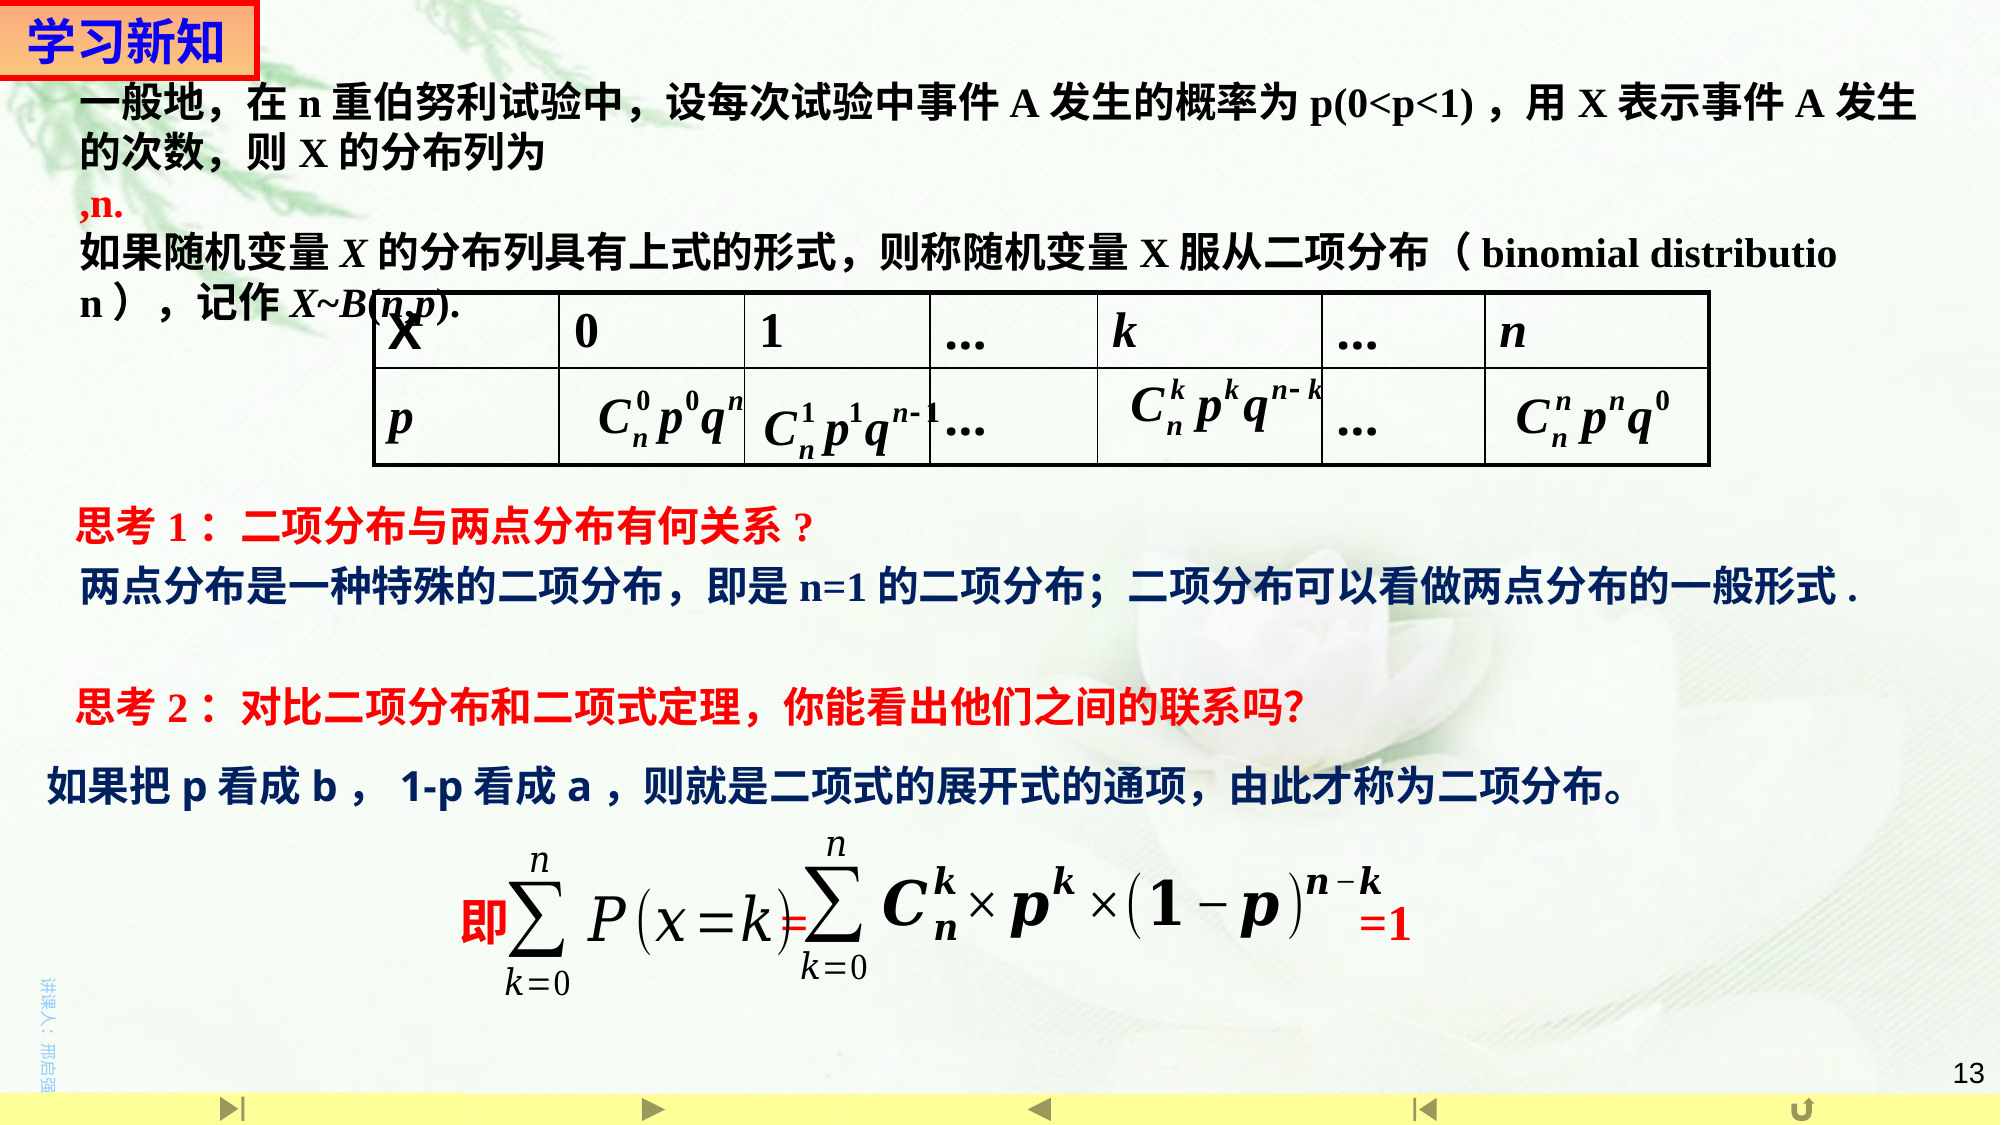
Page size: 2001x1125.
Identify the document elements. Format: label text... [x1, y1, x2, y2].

table_header … [1323, 295, 1484, 367]
text_box 学习新知 [0, 3, 258, 79]
table_cell p [376, 369, 558, 463]
text_box 思考2：对比二项分布和二项式定理，你能看出他们之间的联系吗？ [59, 648, 1682, 739]
text_box 思考1：二项分布与两点分布有何关系? [59, 467, 1000, 558]
picture [0, 0, 2001, 1125]
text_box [592, 378, 755, 460]
table_header 1 [745, 295, 929, 367]
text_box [1509, 378, 1679, 460]
table_cell … [931, 369, 1097, 463]
table_header k [1098, 295, 1321, 367]
text_box 两点分布是一种特殊的二项分布，即是n=1的二项分布；二项分布可以看做两点分布的一般形式. [64, 552, 1943, 617]
table_cell … [1323, 369, 1484, 463]
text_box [444, 821, 2000, 1003]
table_cell [745, 369, 929, 463]
table_cell [1486, 369, 1707, 463]
table_header n [1486, 295, 1707, 367]
table_header 0 [560, 295, 744, 367]
table_cell [1098, 369, 1321, 463]
table_header … [931, 295, 1097, 367]
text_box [757, 390, 949, 471]
table_header X [376, 295, 558, 367]
table_cell [560, 369, 744, 463]
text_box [1124, 366, 1337, 448]
